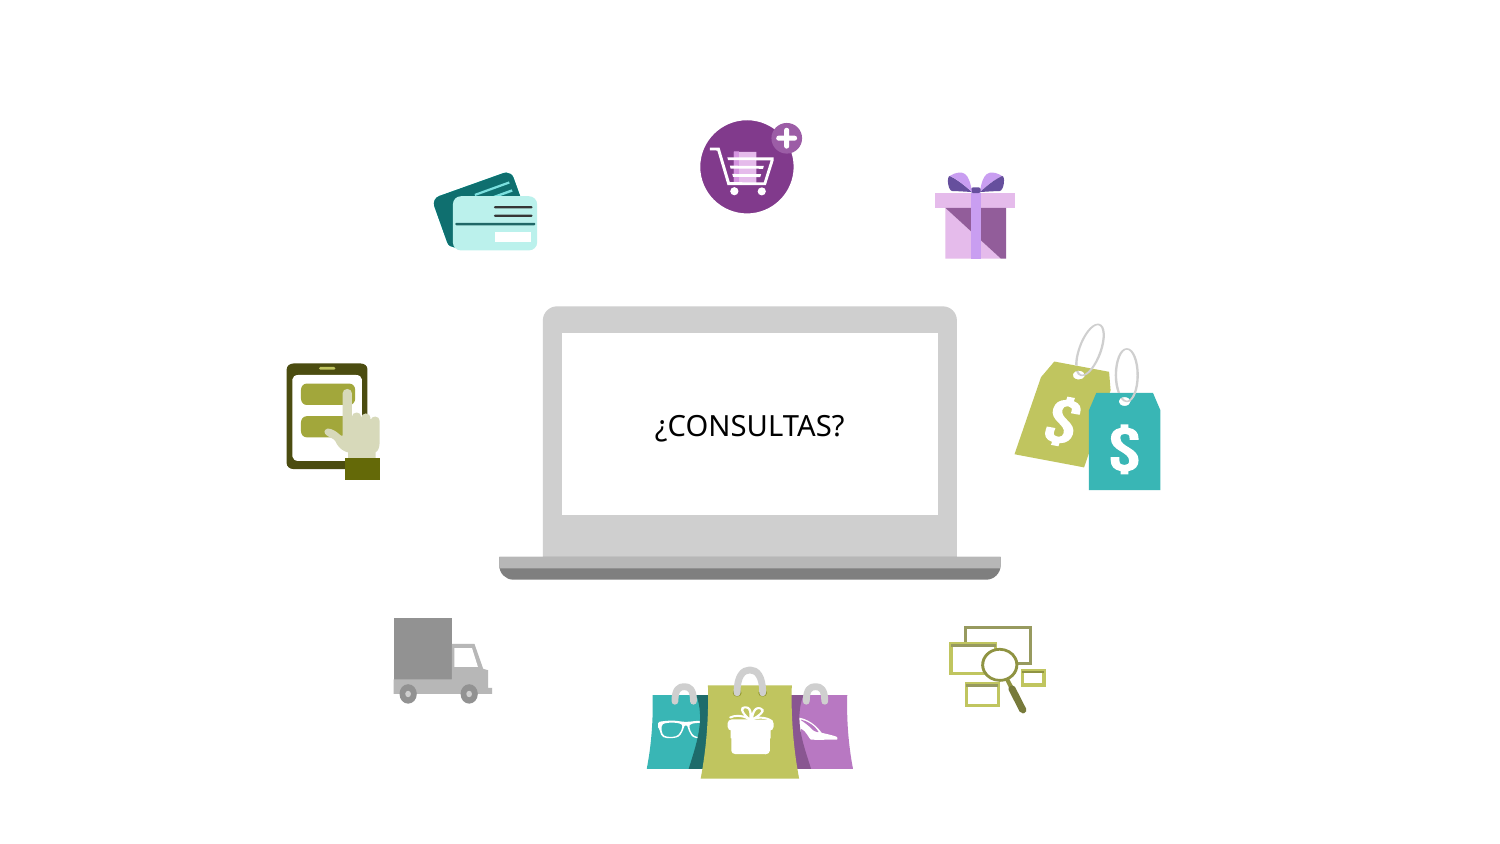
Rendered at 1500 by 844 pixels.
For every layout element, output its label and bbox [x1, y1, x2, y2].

text_box [731, 731, 770, 737]
text_box [732, 689, 742, 697]
text_box [800, 719, 819, 733]
text_box [731, 735, 770, 755]
text_box [935, 172, 1015, 259]
text_box [758, 689, 768, 697]
text_box [393, 617, 493, 704]
text_box [1014, 323, 1161, 491]
text_box [729, 706, 772, 720]
text_box [657, 720, 699, 739]
text_box [646, 695, 700, 769]
text_box [688, 695, 708, 769]
text_box [498, 305, 1001, 580]
text_box [727, 719, 774, 731]
text_box [800, 717, 838, 740]
text_box [286, 363, 381, 481]
text_box [700, 685, 800, 779]
text_box [800, 695, 853, 769]
text_box [792, 695, 812, 769]
text_box [432, 172, 538, 251]
text_box [950, 627, 1045, 714]
text_box [697, 117, 803, 217]
